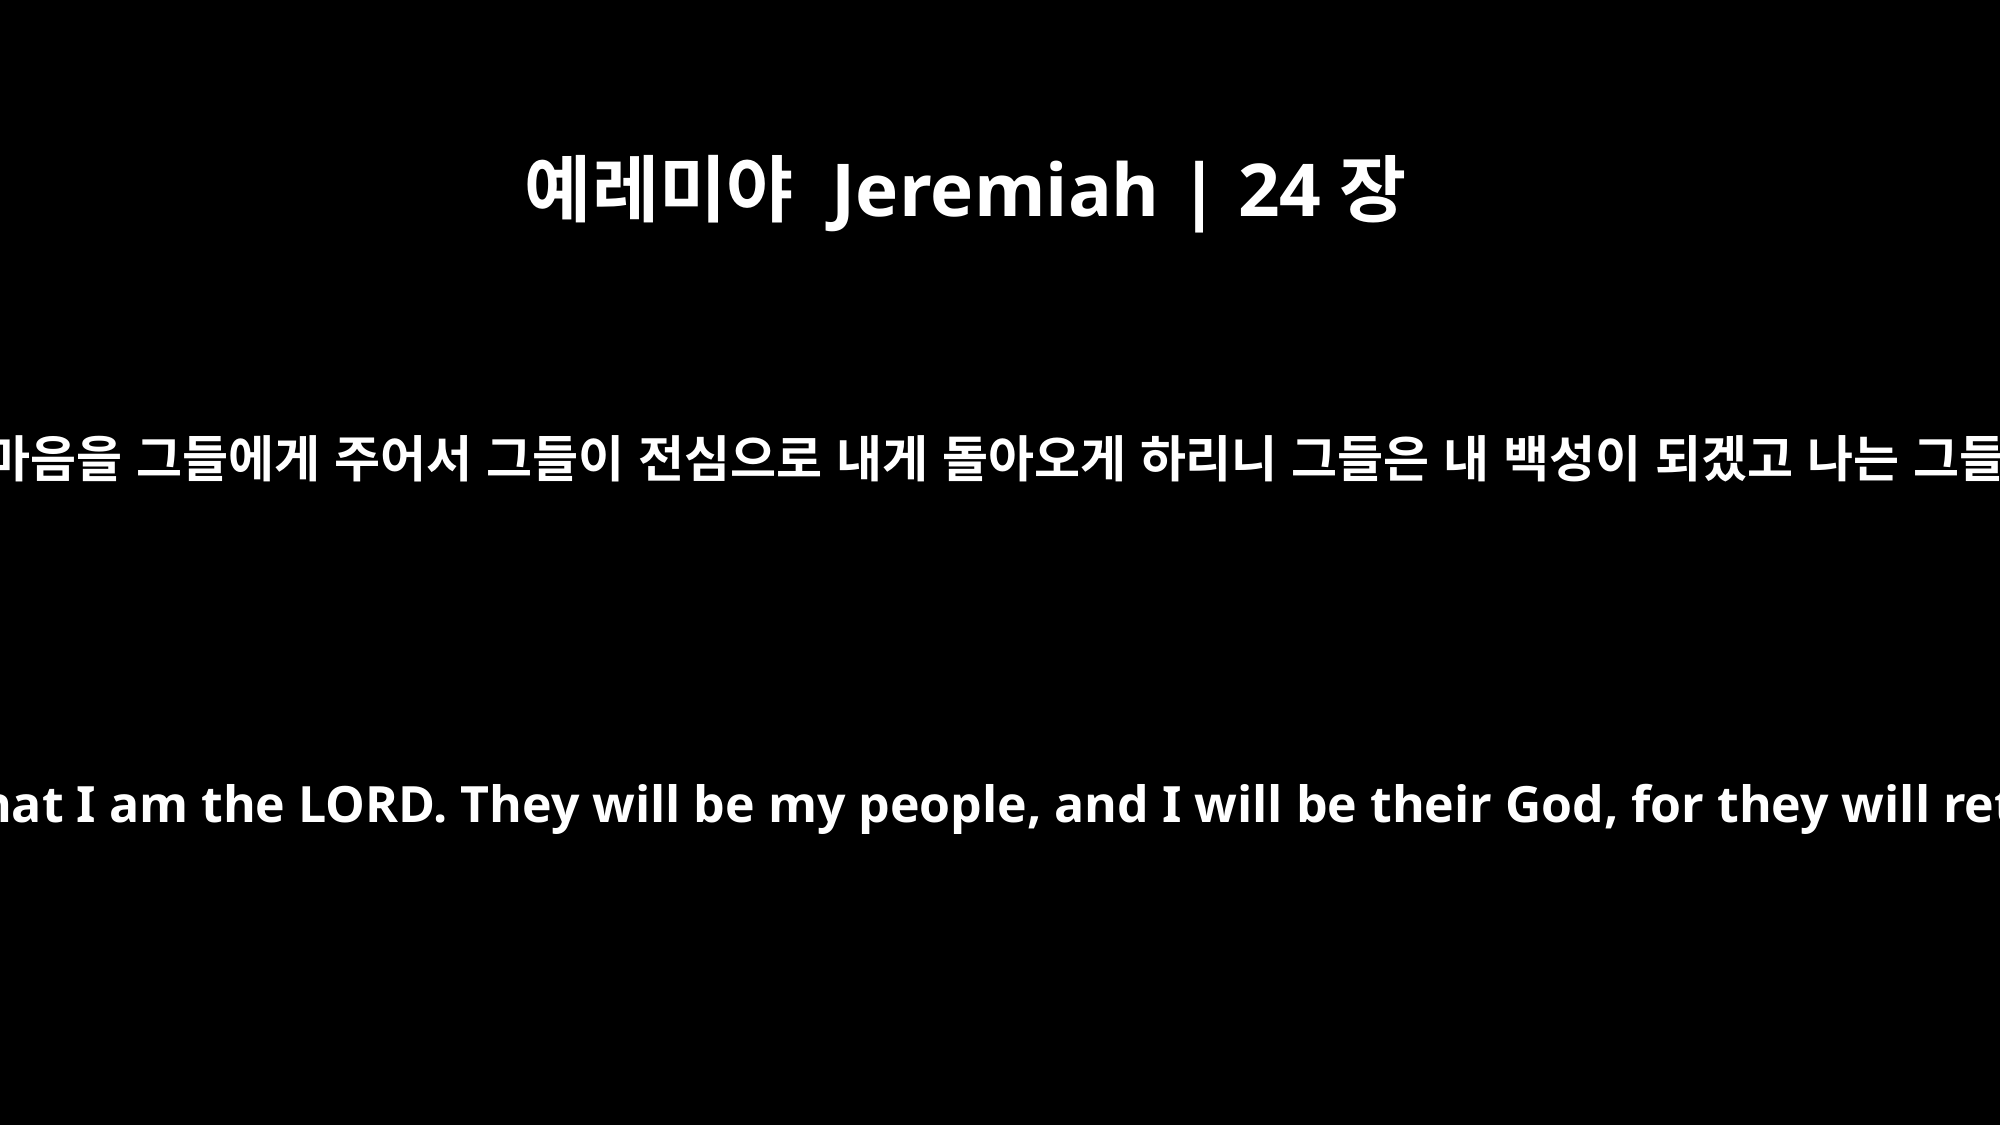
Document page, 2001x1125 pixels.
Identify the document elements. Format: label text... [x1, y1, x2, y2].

text_box I will give them a heart to know me, that I am the LORD. They will be my people, and I will be their God, for they will return to me with all their heart. [0, 764, 2000, 840]
text_box 예레미야 Jeremiah | 24장 [510, 136, 1422, 239]
text_box 7 내가 여호와인 줄 아는 마음을 그들에게 주어서 그들이 전심으로 내게 돌아오게 하리니 그들은 내 백성이 되겠고 나는 그들의 하나님이 되리라 [0, 359, 2000, 495]
